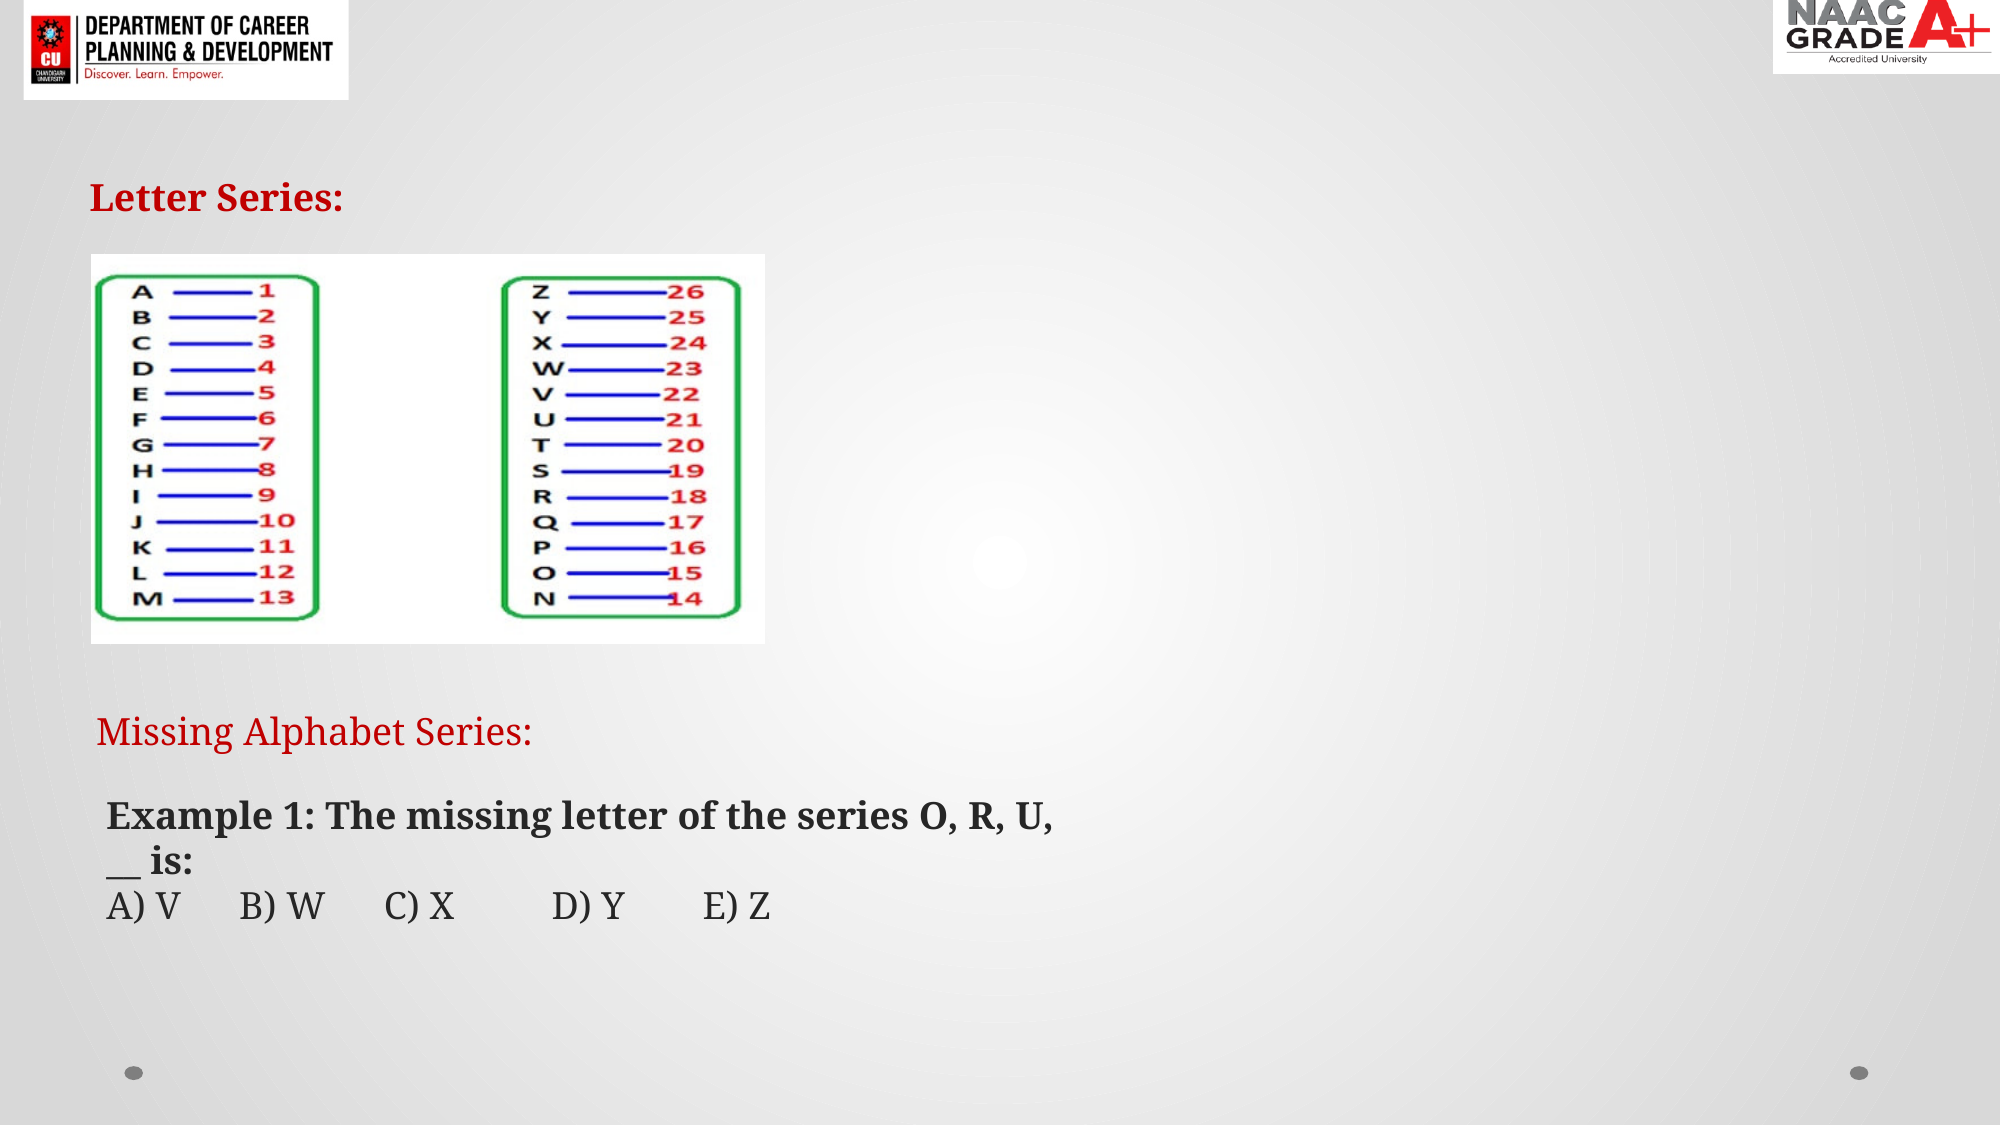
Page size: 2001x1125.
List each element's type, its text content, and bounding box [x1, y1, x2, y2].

picture [1772, 0, 2000, 75]
title Letter Series: [50, 160, 384, 227]
picture [91, 254, 765, 645]
text_box Example 1: The missing letter of the series O, R, U, __ is: A) V B) W C) X D) Y E) Z [91, 784, 1092, 934]
text_box Missing Alphabet Series: [81, 700, 549, 761]
picture [23, 0, 349, 100]
